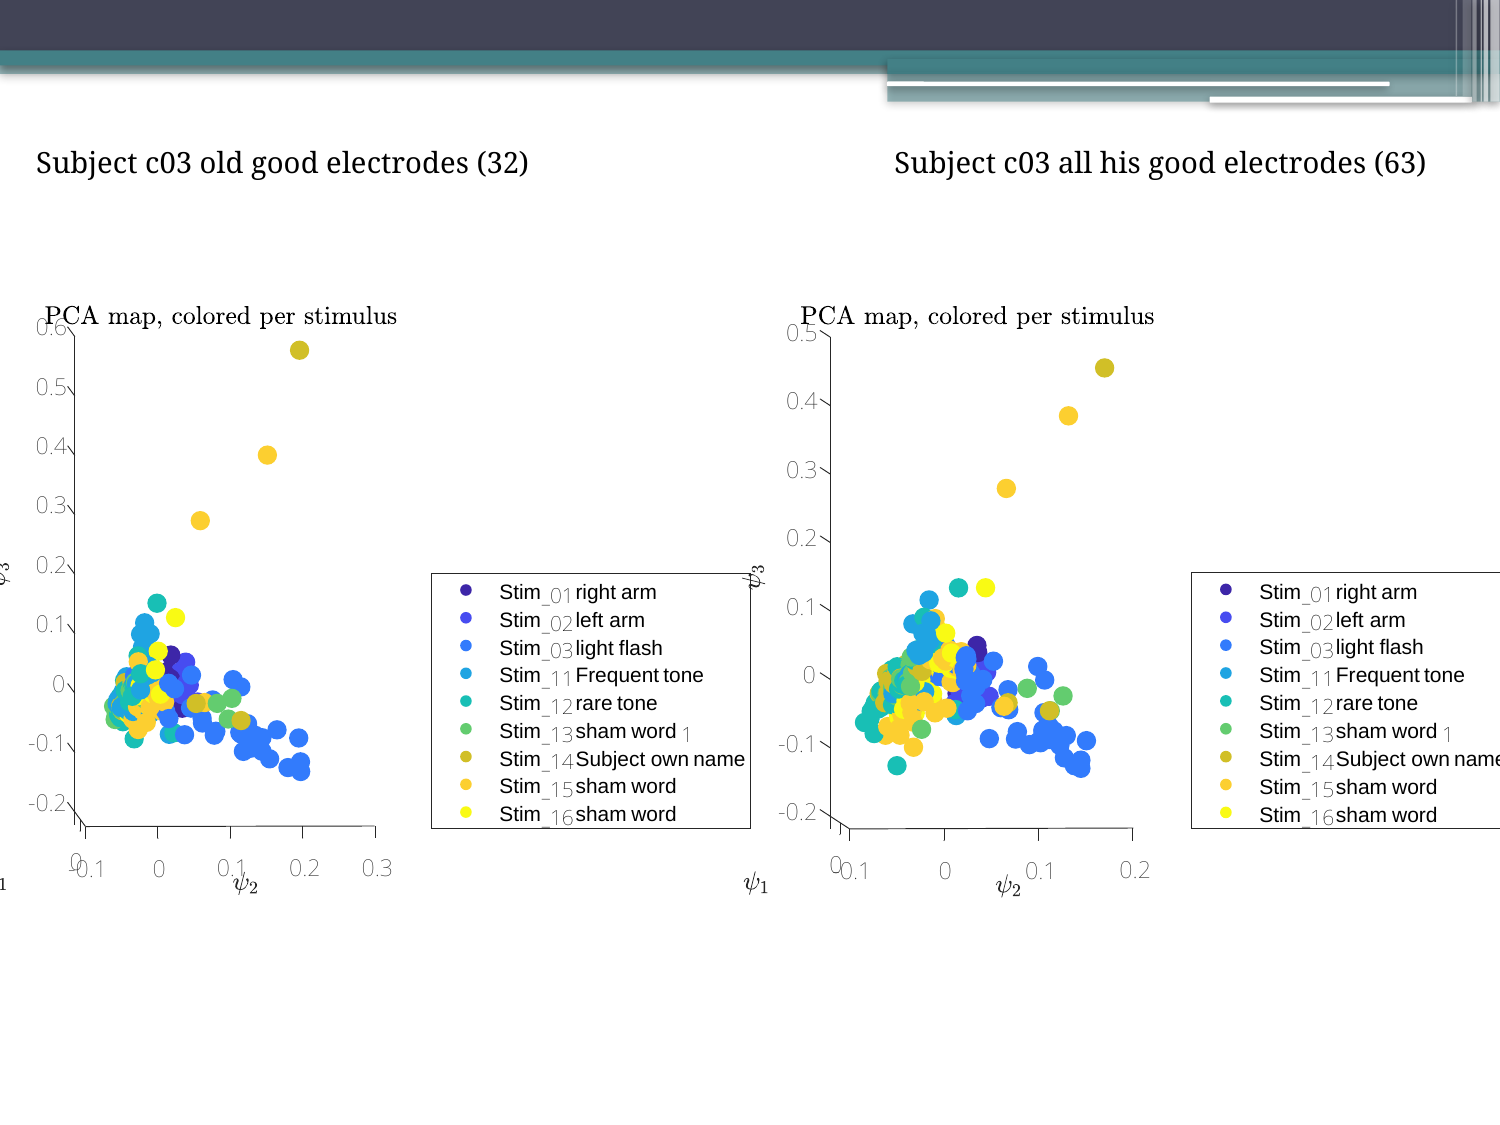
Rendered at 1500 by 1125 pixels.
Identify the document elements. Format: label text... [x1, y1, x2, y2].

text_box Subject c03 all his good electrodes (63) [879, 137, 1473, 187]
picture [0, 290, 1500, 901]
text_box Subject c03 old good electrodes (32) [21, 137, 707, 187]
